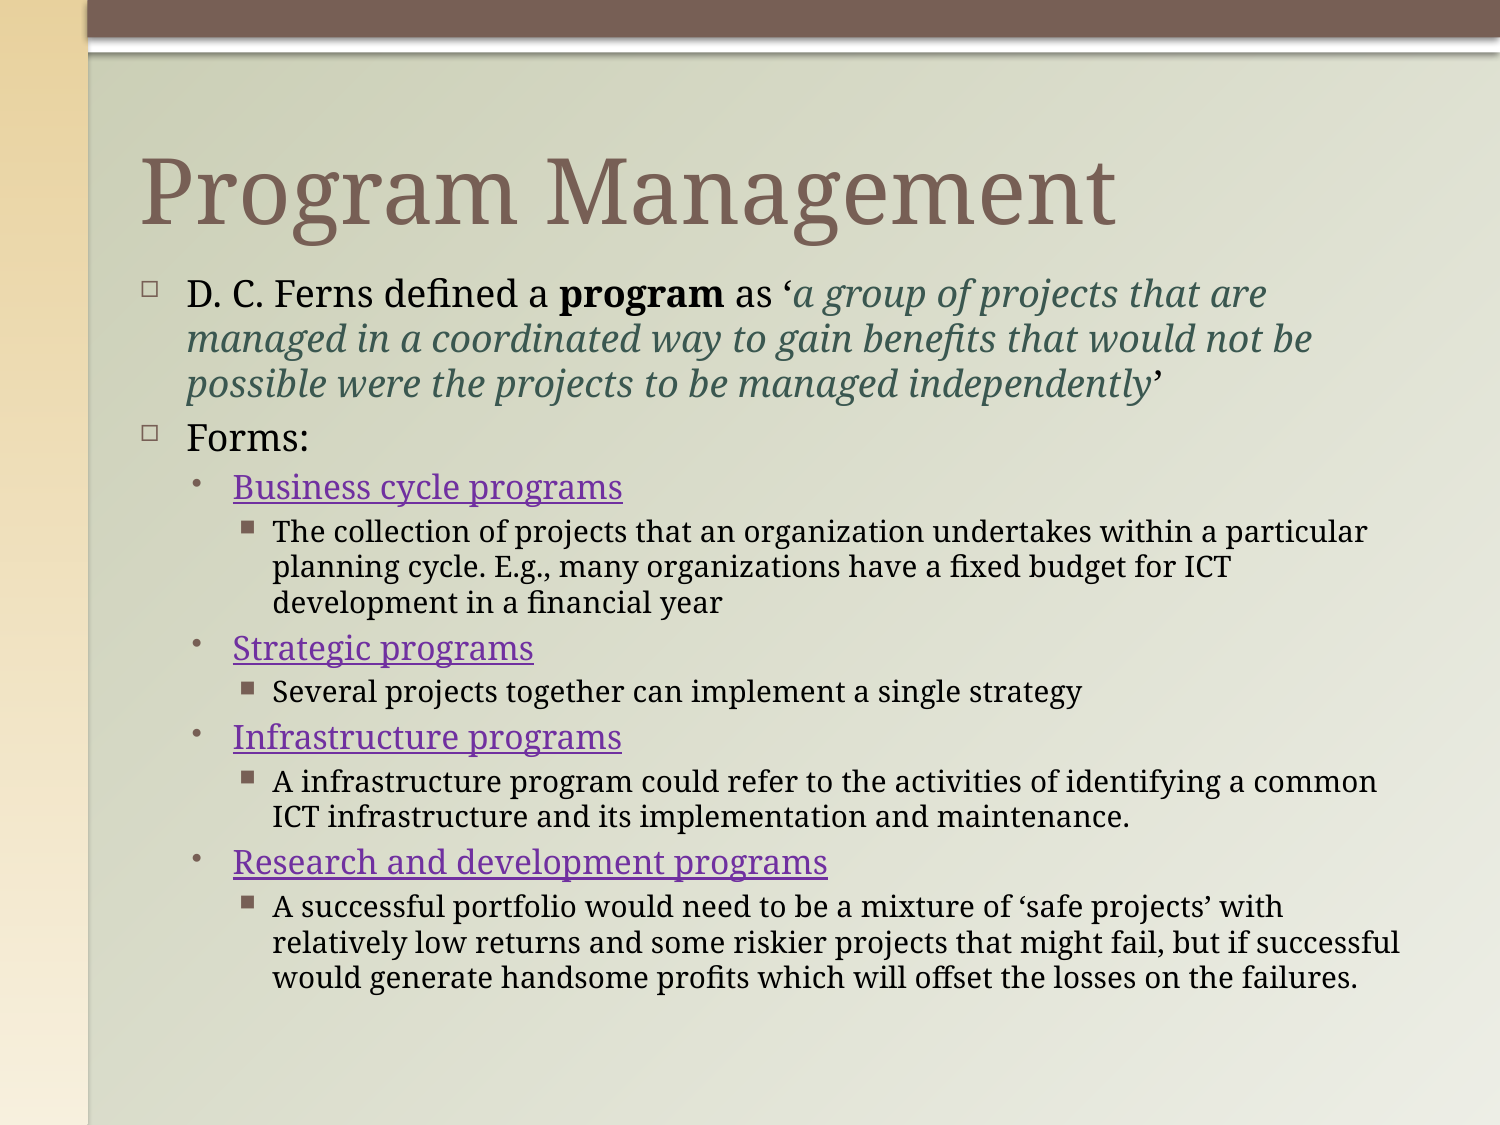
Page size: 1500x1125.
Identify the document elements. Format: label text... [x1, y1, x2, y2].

list D. C. Ferns defined a program as ‘a group of projects that are managed in a coordinated way to gain benefits that would not be possible were the projects to be managed independently’ Forms: Business cycle programs The collection of projects that an organization undertakes within a particular planning cycle. E.g., many organizations have a fixed budget for ICT development in a financial year Strategic programs Several projects together can implement a single strategy Infrastructure programs A infrastructure program could refer to the activities of identifying a common ICT infrastructure and its implementation and maintenance. Research and development programs A successful portfolio would need to be a mixture of ‘safe projects’ with relatively low returns and some riskier projects that might fail, but if successful would generate handsome profits which will offset the losses on the failures. [125, 262, 1438, 1013]
title Program Management [125, 62, 1438, 250]
